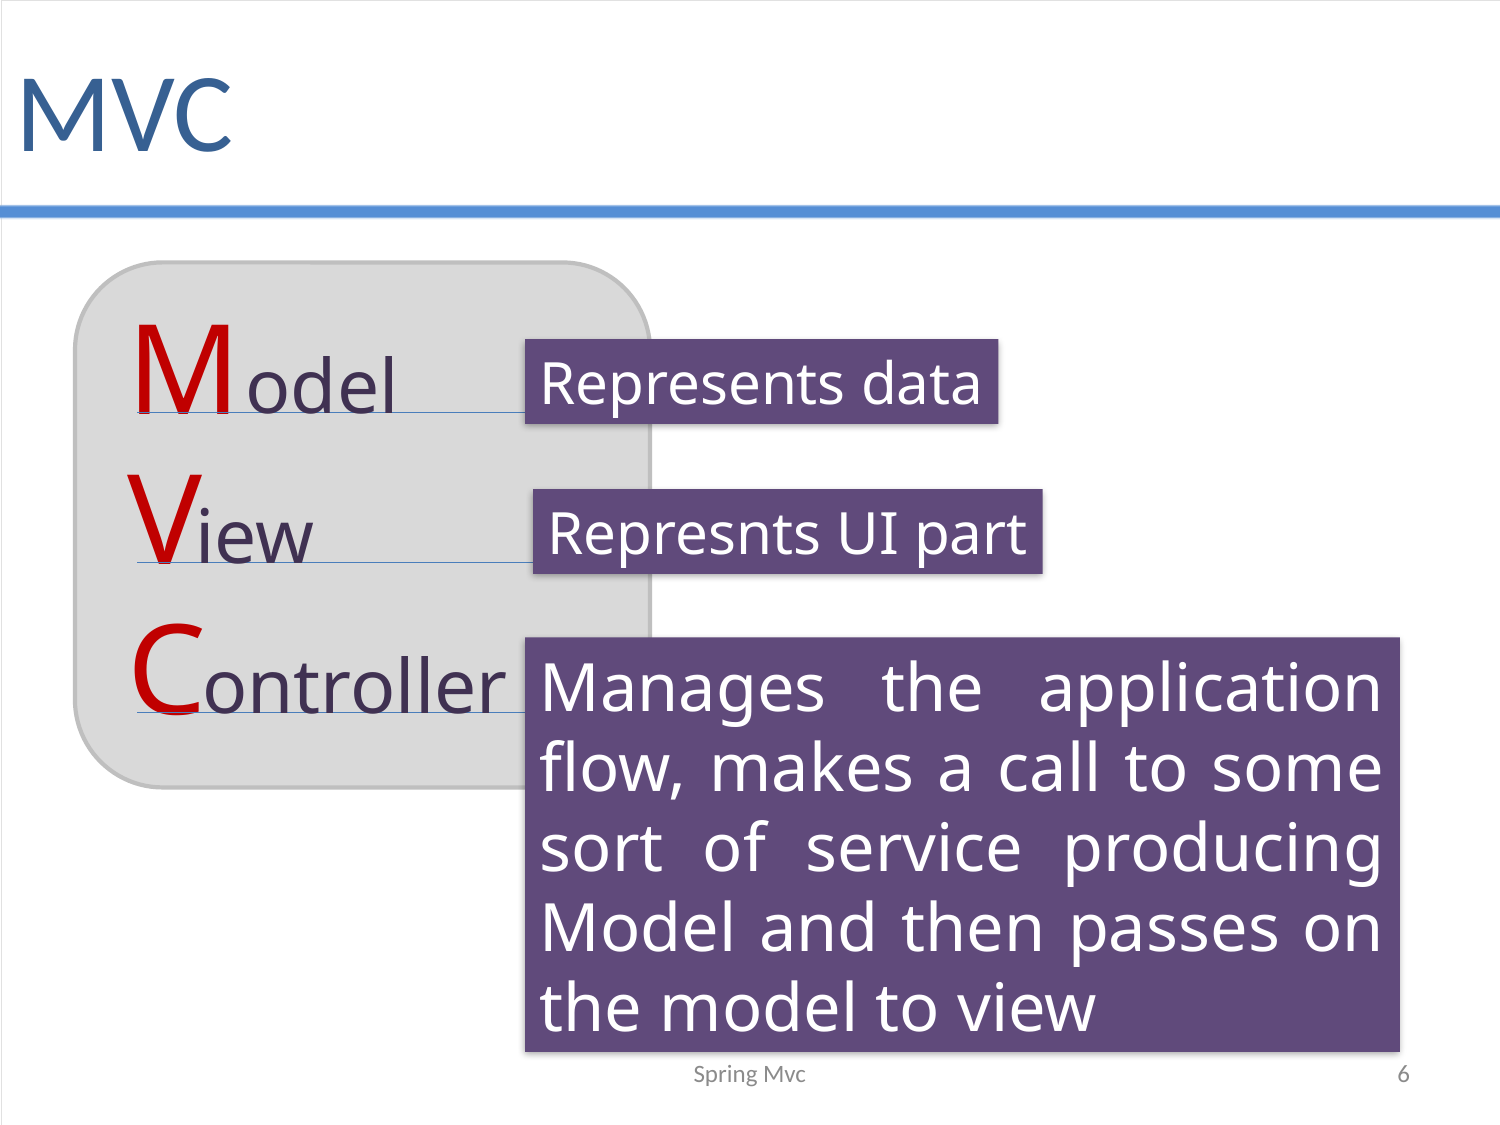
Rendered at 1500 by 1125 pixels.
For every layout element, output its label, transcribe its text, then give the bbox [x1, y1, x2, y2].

text_box Manages the application flow, makes a call to some sort of service producing Model and then passes on the model to view [525, 637, 1400, 1052]
text_box Represents data [654, 339, 999, 424]
title MVC [0, 12, 1350, 200]
text_box Represnts UI part [654, 489, 1043, 574]
picture [0, 0, 1500, 1125]
footer Spring Mvc [512, 1042, 988, 1103]
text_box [74, 262, 651, 788]
slide_number 6 [1074, 1042, 1425, 1103]
